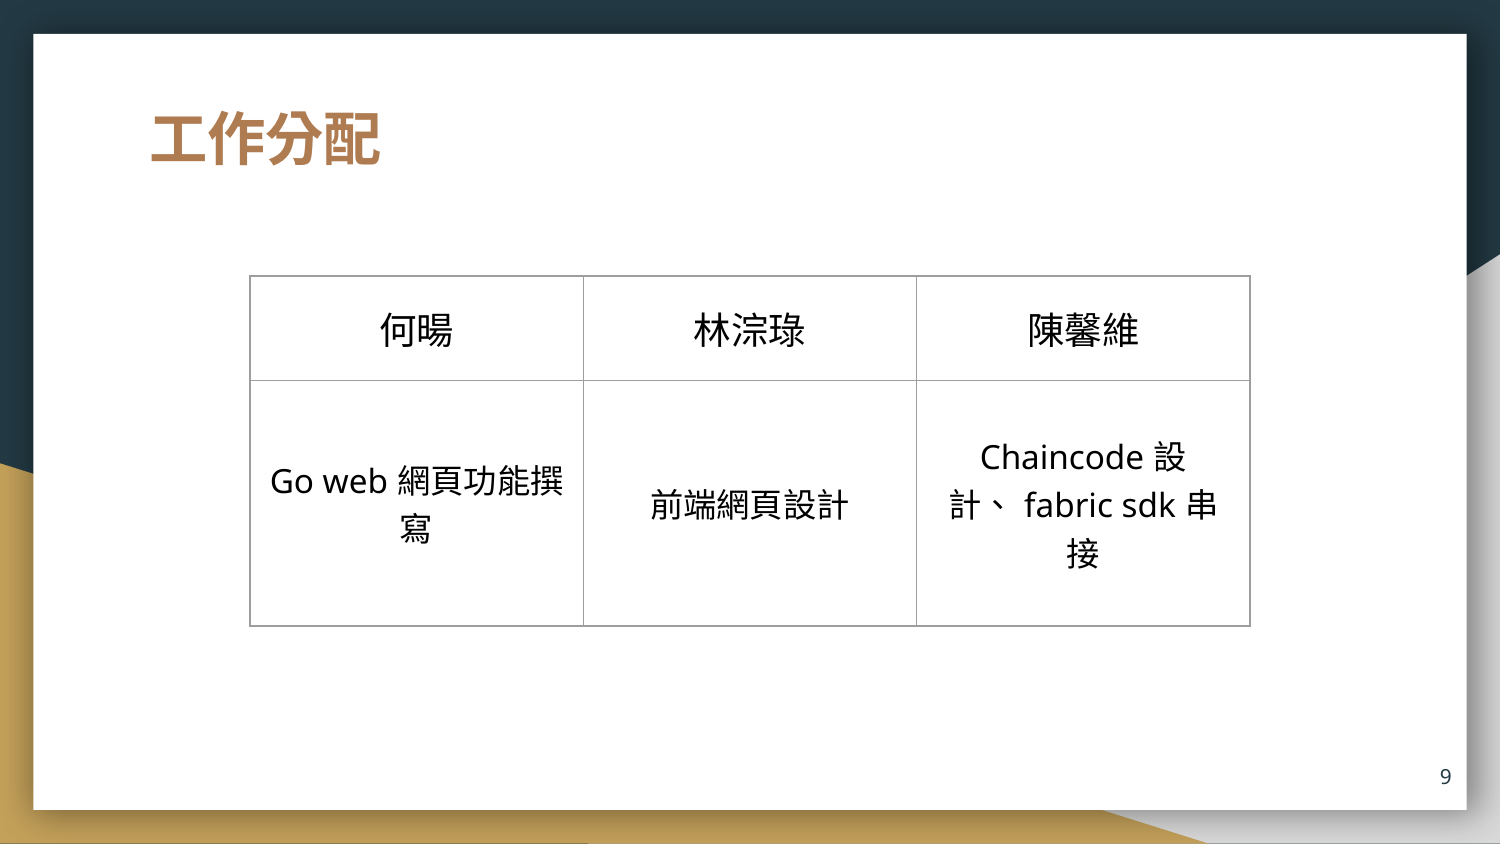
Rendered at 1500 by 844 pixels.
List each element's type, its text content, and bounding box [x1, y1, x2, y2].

title 工作分配 [134, 87, 1110, 245]
table_cell 前端網頁設計 [584, 381, 916, 625]
table_cell Go web網頁功能撰寫 [251, 381, 583, 625]
table_header 何暘 [251, 277, 583, 380]
table_cell Chaincode設計、fabric sdk串接 [917, 381, 1249, 625]
slide_number 9 [1376, 745, 1467, 810]
table_header 林淙琭 [584, 277, 916, 380]
table_header 陳馨維 [917, 277, 1249, 380]
